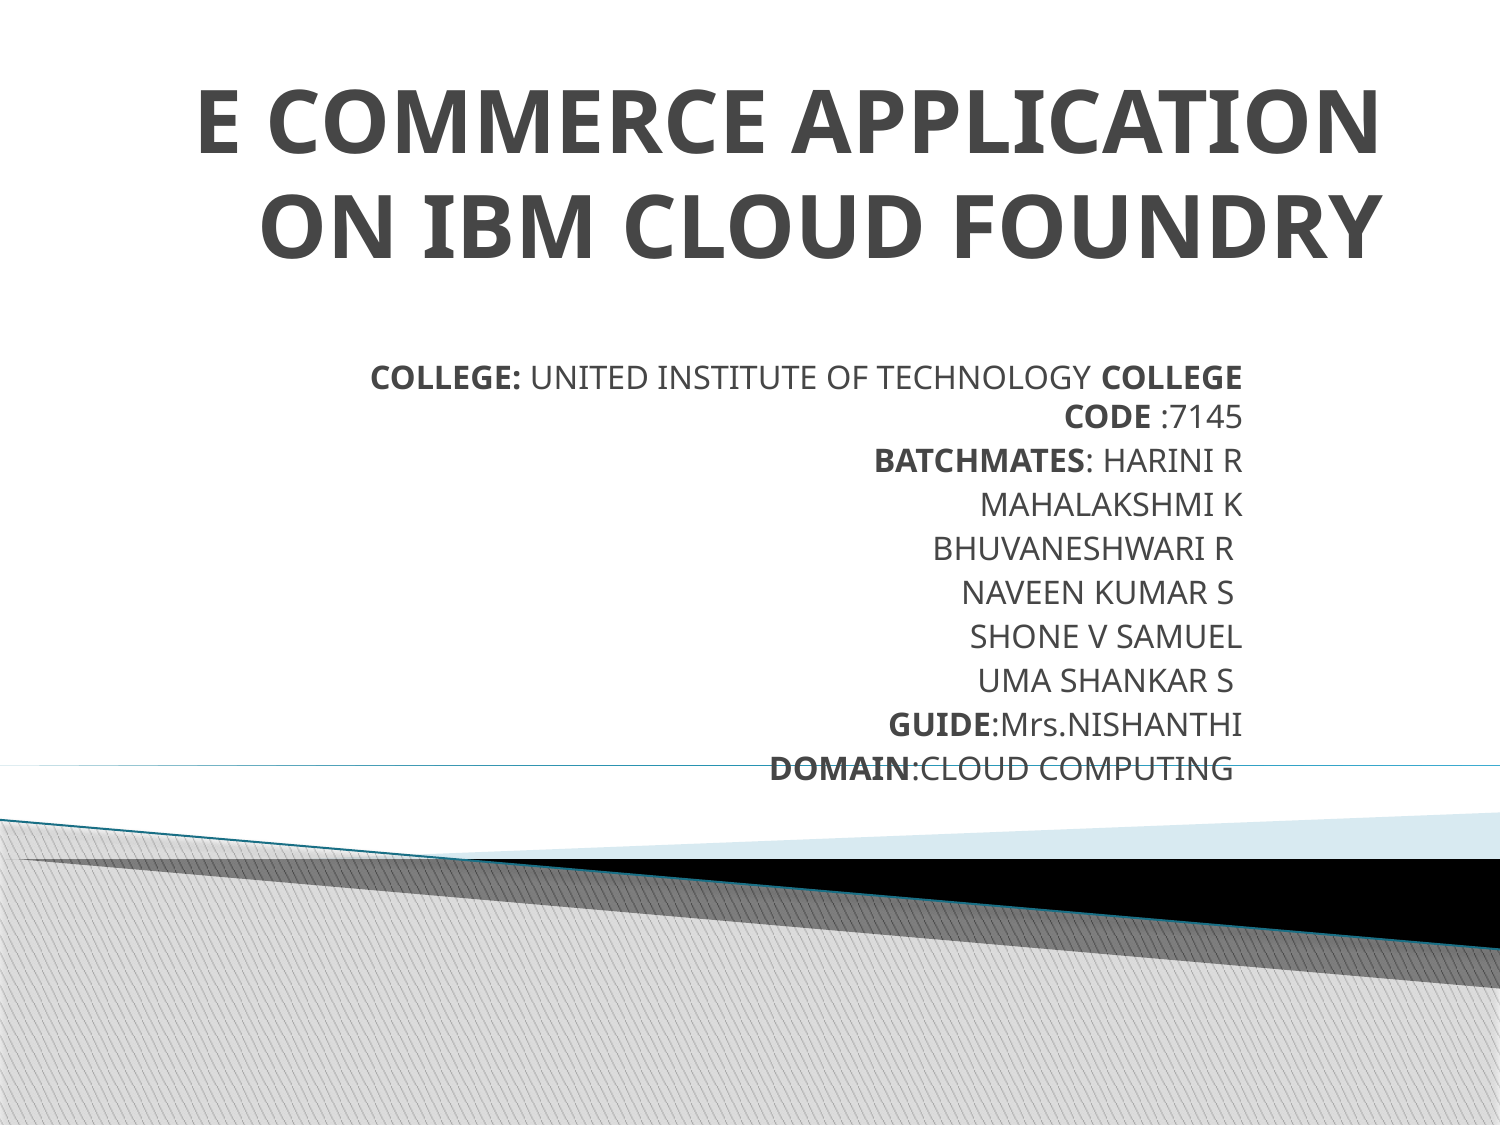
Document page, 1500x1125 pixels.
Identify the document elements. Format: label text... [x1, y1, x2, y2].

subtitle COLLEGE: UNITED INSTITUTE OF TECHNOLOGY COLLEGE CODE :7145 BATCHMATES: HARINI R MAHALAKSHMI K BHUVANESHWARI R NAVEEN KUMAR S SHONE V SAMUEL UMA SHANKAR S GUIDE:Mrs.NISHANTHI DOMAIN:CLOUD COMPUTING [206, 349, 1257, 795]
picture [5, 859, 1500, 989]
title E COMMERCE APPLICATION ON IBM CLOUD FOUNDRY [123, 42, 1399, 284]
